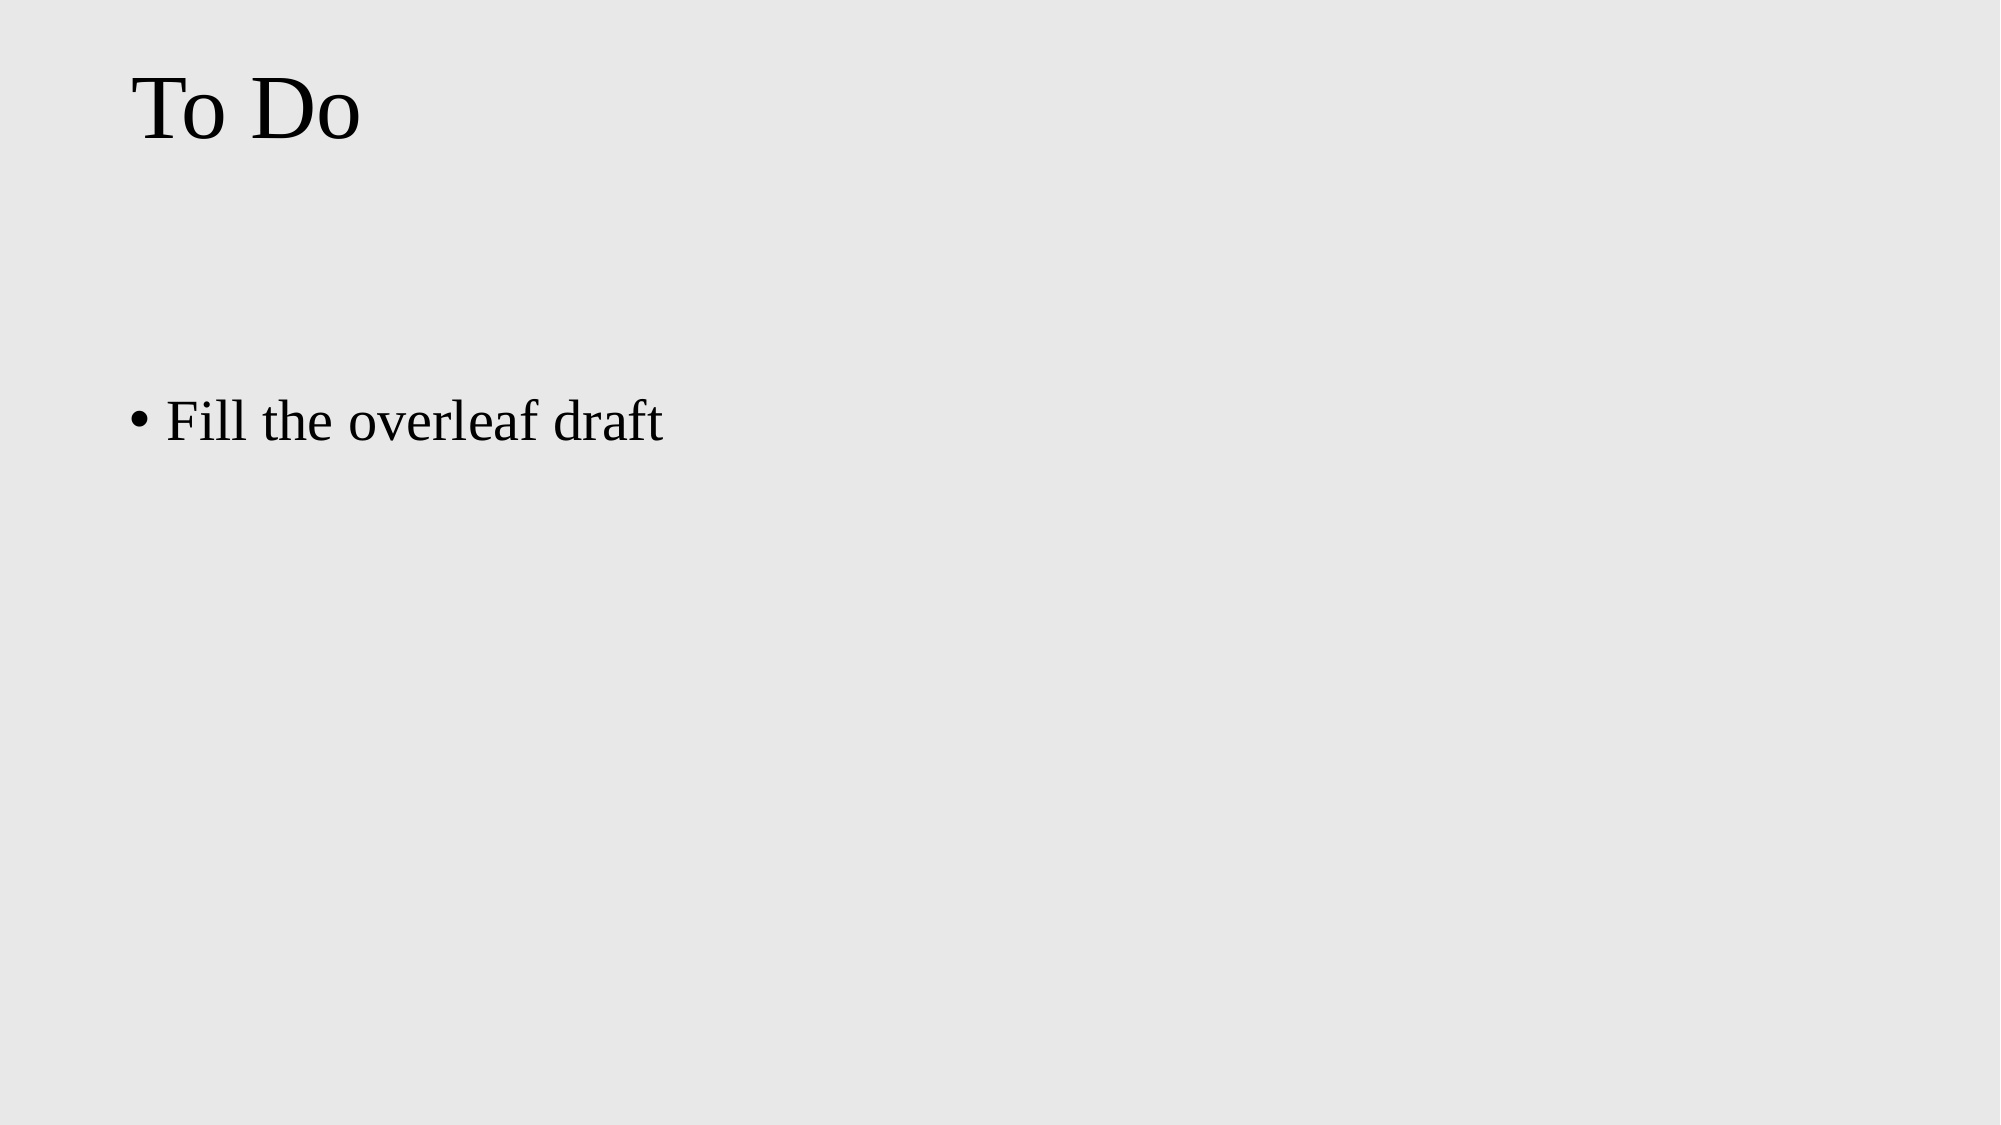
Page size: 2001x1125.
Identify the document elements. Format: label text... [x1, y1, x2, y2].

title To Do [116, 0, 1842, 218]
list Fill the overleaf draft [114, 301, 1449, 967]
